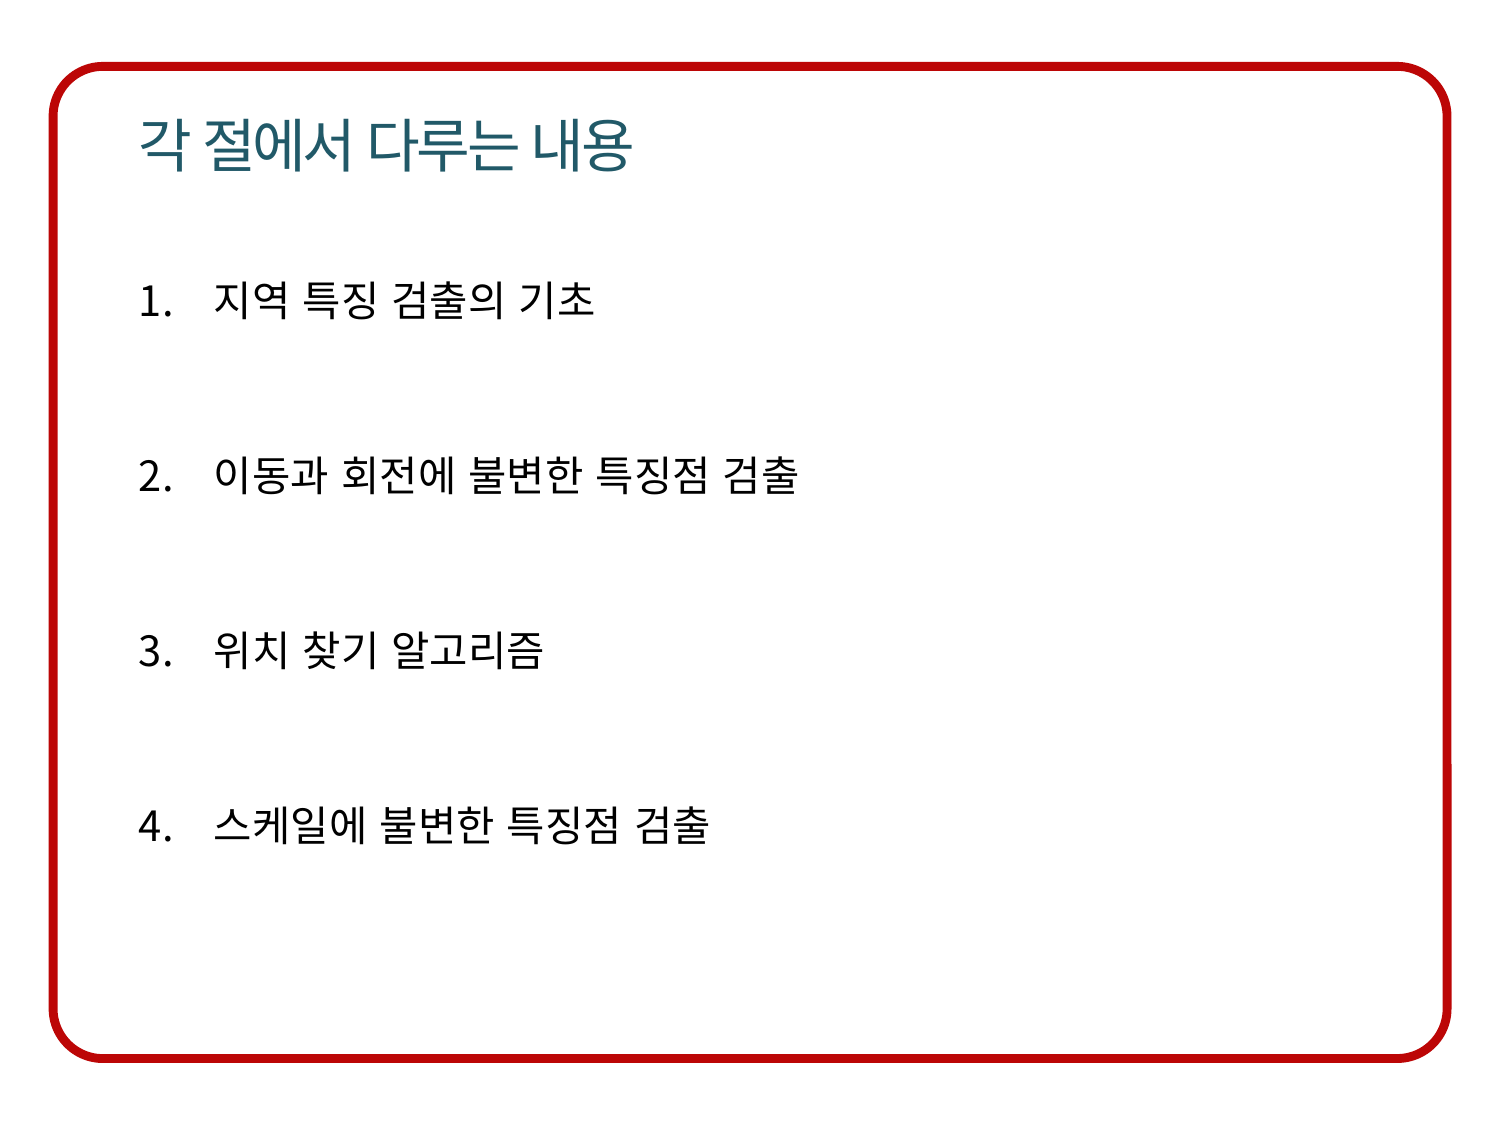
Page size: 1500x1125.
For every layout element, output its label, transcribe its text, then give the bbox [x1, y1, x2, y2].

list 지역 특징 검출의 기초 이동과 회전에 불변한 특징점 검출 위치 찾기 알고리즘 스케일에 불변한 특징점 검출 [123, 266, 1400, 1036]
